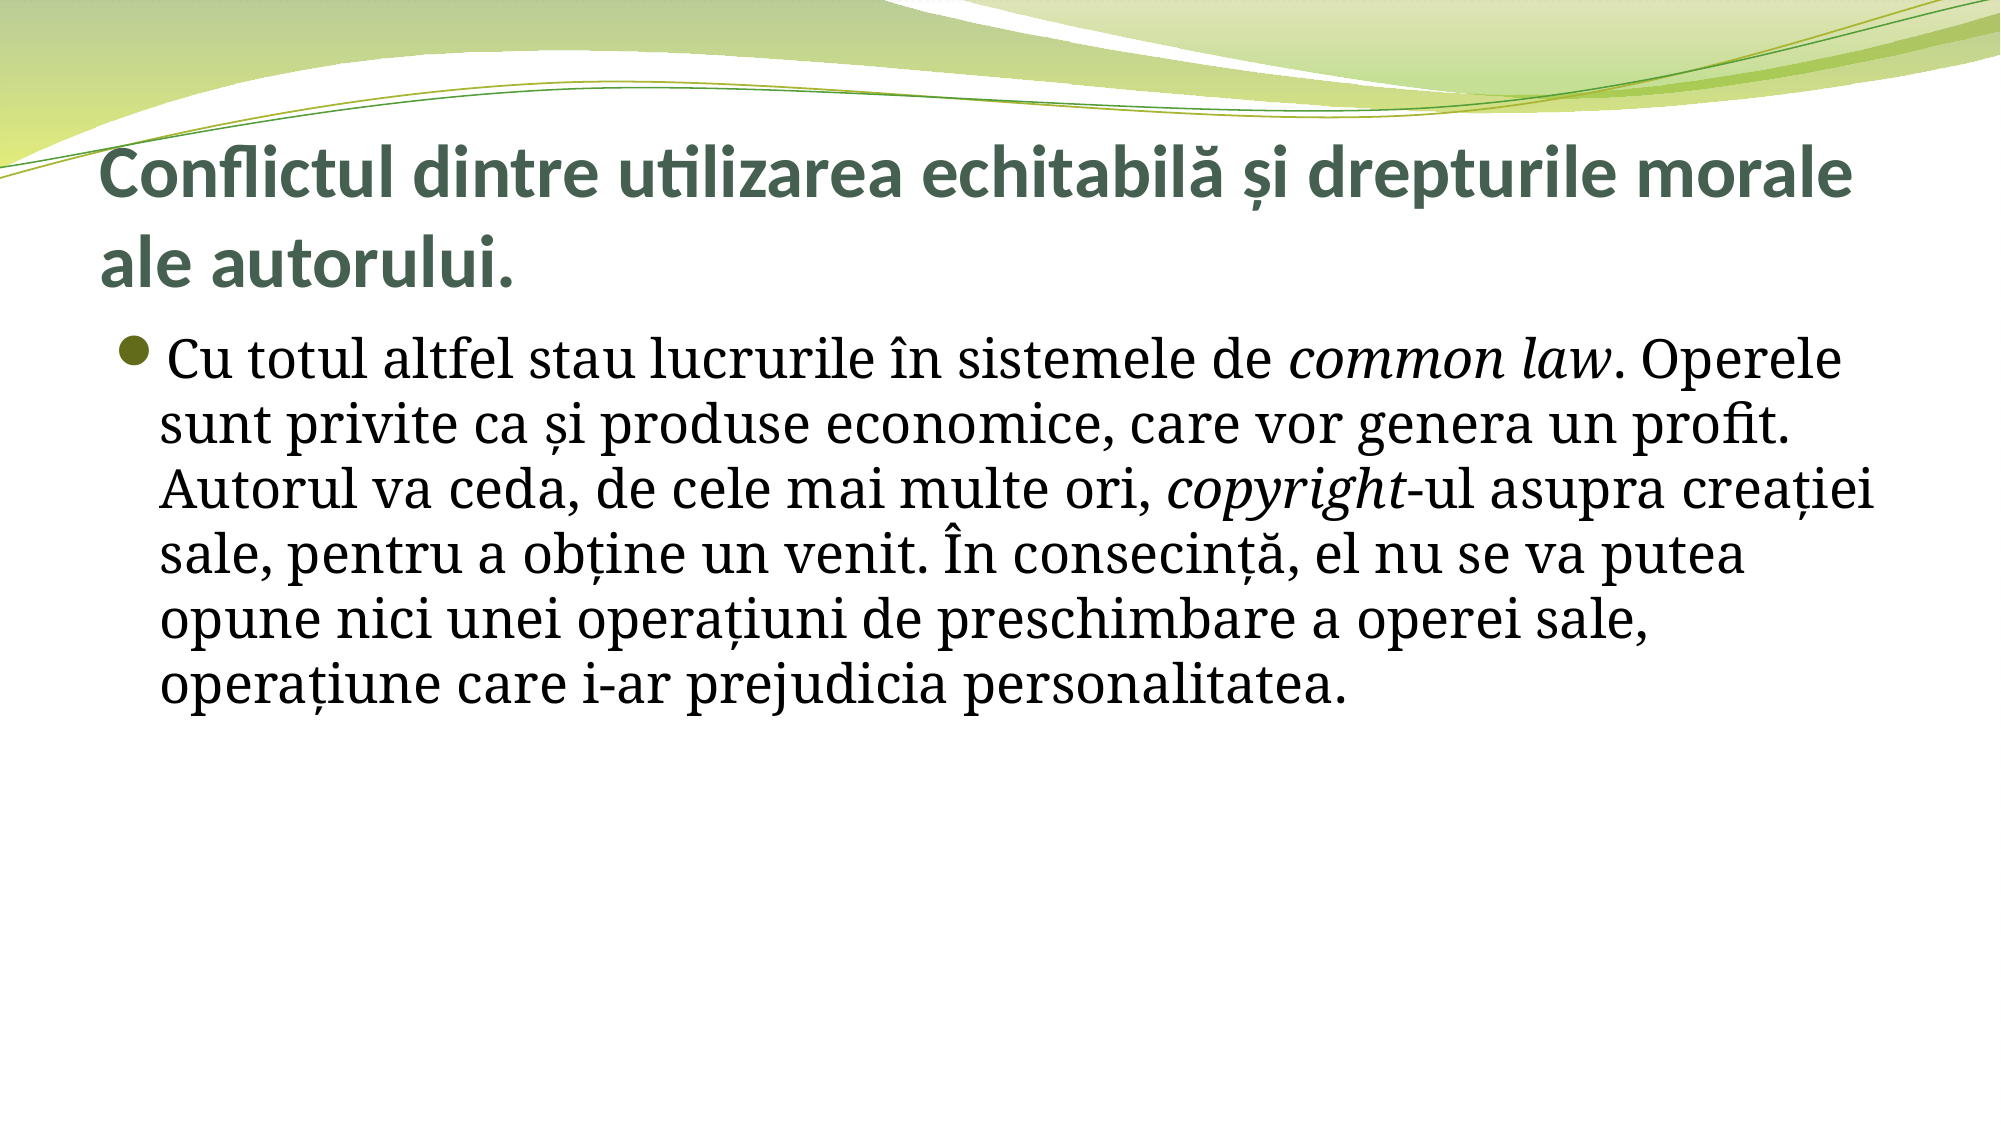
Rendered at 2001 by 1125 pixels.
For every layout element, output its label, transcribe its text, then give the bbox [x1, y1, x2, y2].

title Conflictul dintre utilizarea echitabilă şi drepturile morale ale autorului. [99, 115, 1900, 303]
list Cu totul altfel stau lucrurile în sistemele de common law. Operele sunt privite ca şi produse economice, care vor genera un profit. Autorul va ceda, de cele mai multe ori, copyright-ul asupra creaţiei sale, pentru a obţine un venit. În consecinţă, el nu se va putea opune nici unei operaţiuni de preschimbare a operei sale, operaţiune care i-ar prejudicia personalitatea. [99, 317, 1900, 1038]
